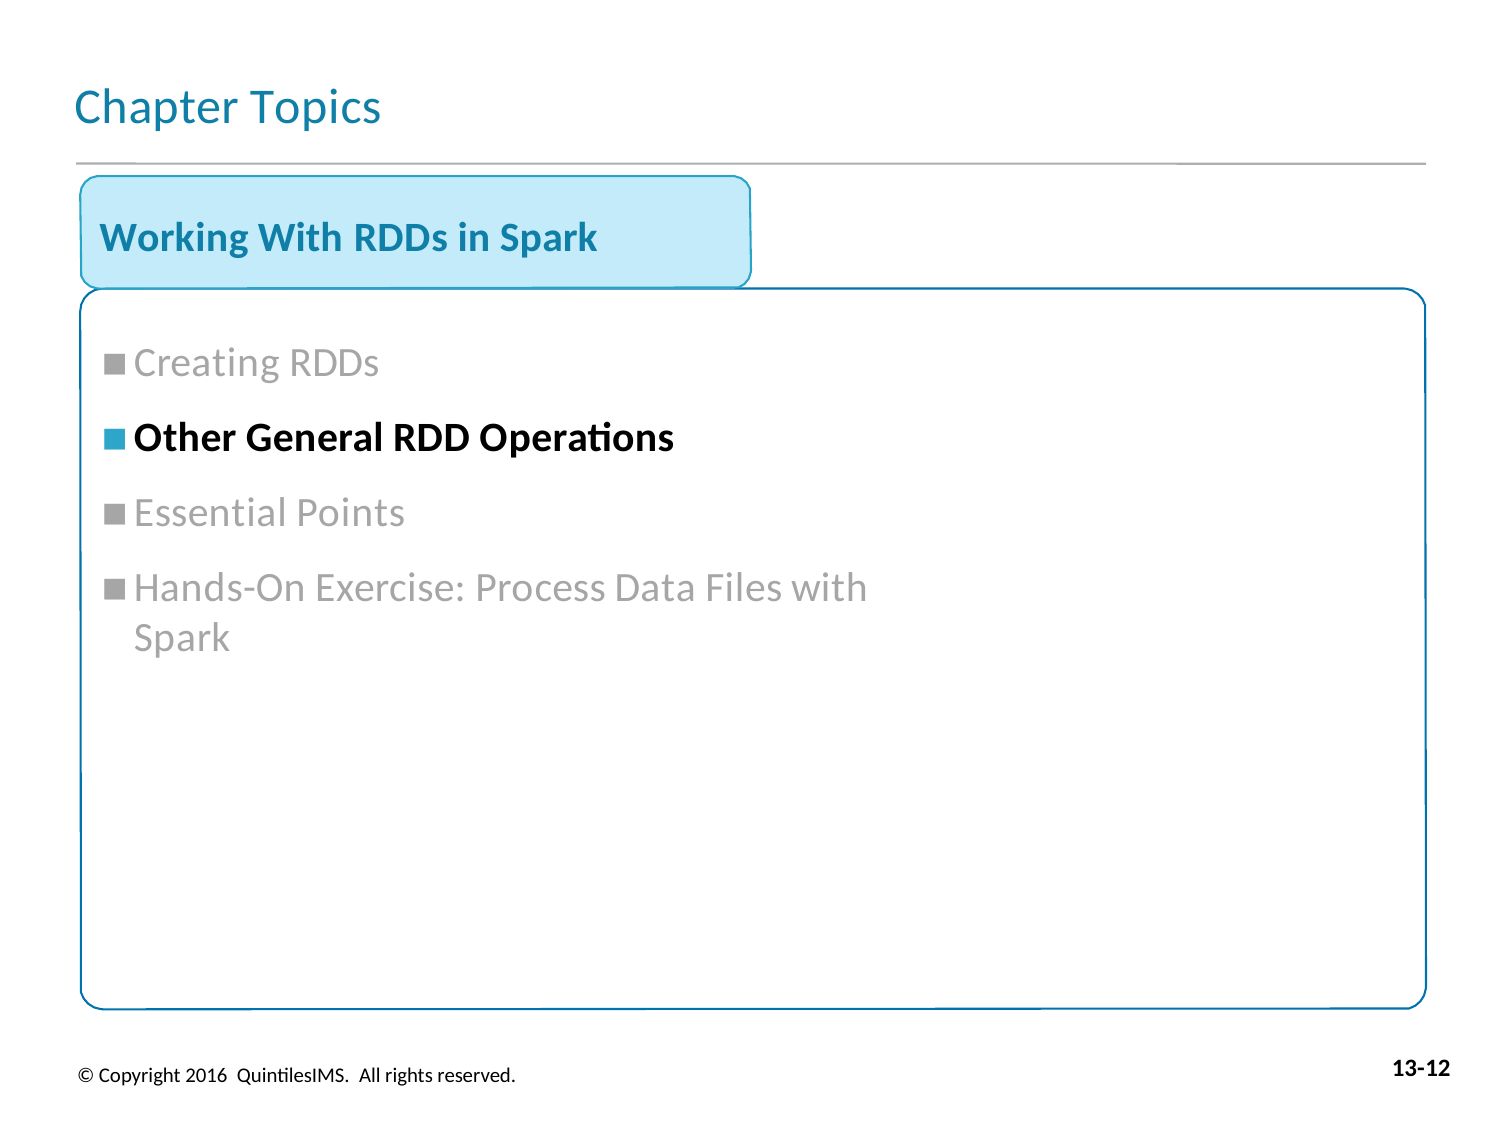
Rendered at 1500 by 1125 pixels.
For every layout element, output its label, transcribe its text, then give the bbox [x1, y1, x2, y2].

slide_number 13-12 [1389, 1051, 1455, 1125]
text_box [80, 288, 1427, 1010]
text_box [80, 176, 751, 289]
footer © Copyright 2016 QuintilesIMS. All rights reserved. [75, 1061, 1187, 1125]
title Chapter Topics [72, 73, 1428, 262]
text_box Working With RDDs in Spark Creating RDDs Other General RDD Operations Essential Points Hands-On Exercise: Process Data Files with Spark [97, 210, 964, 660]
